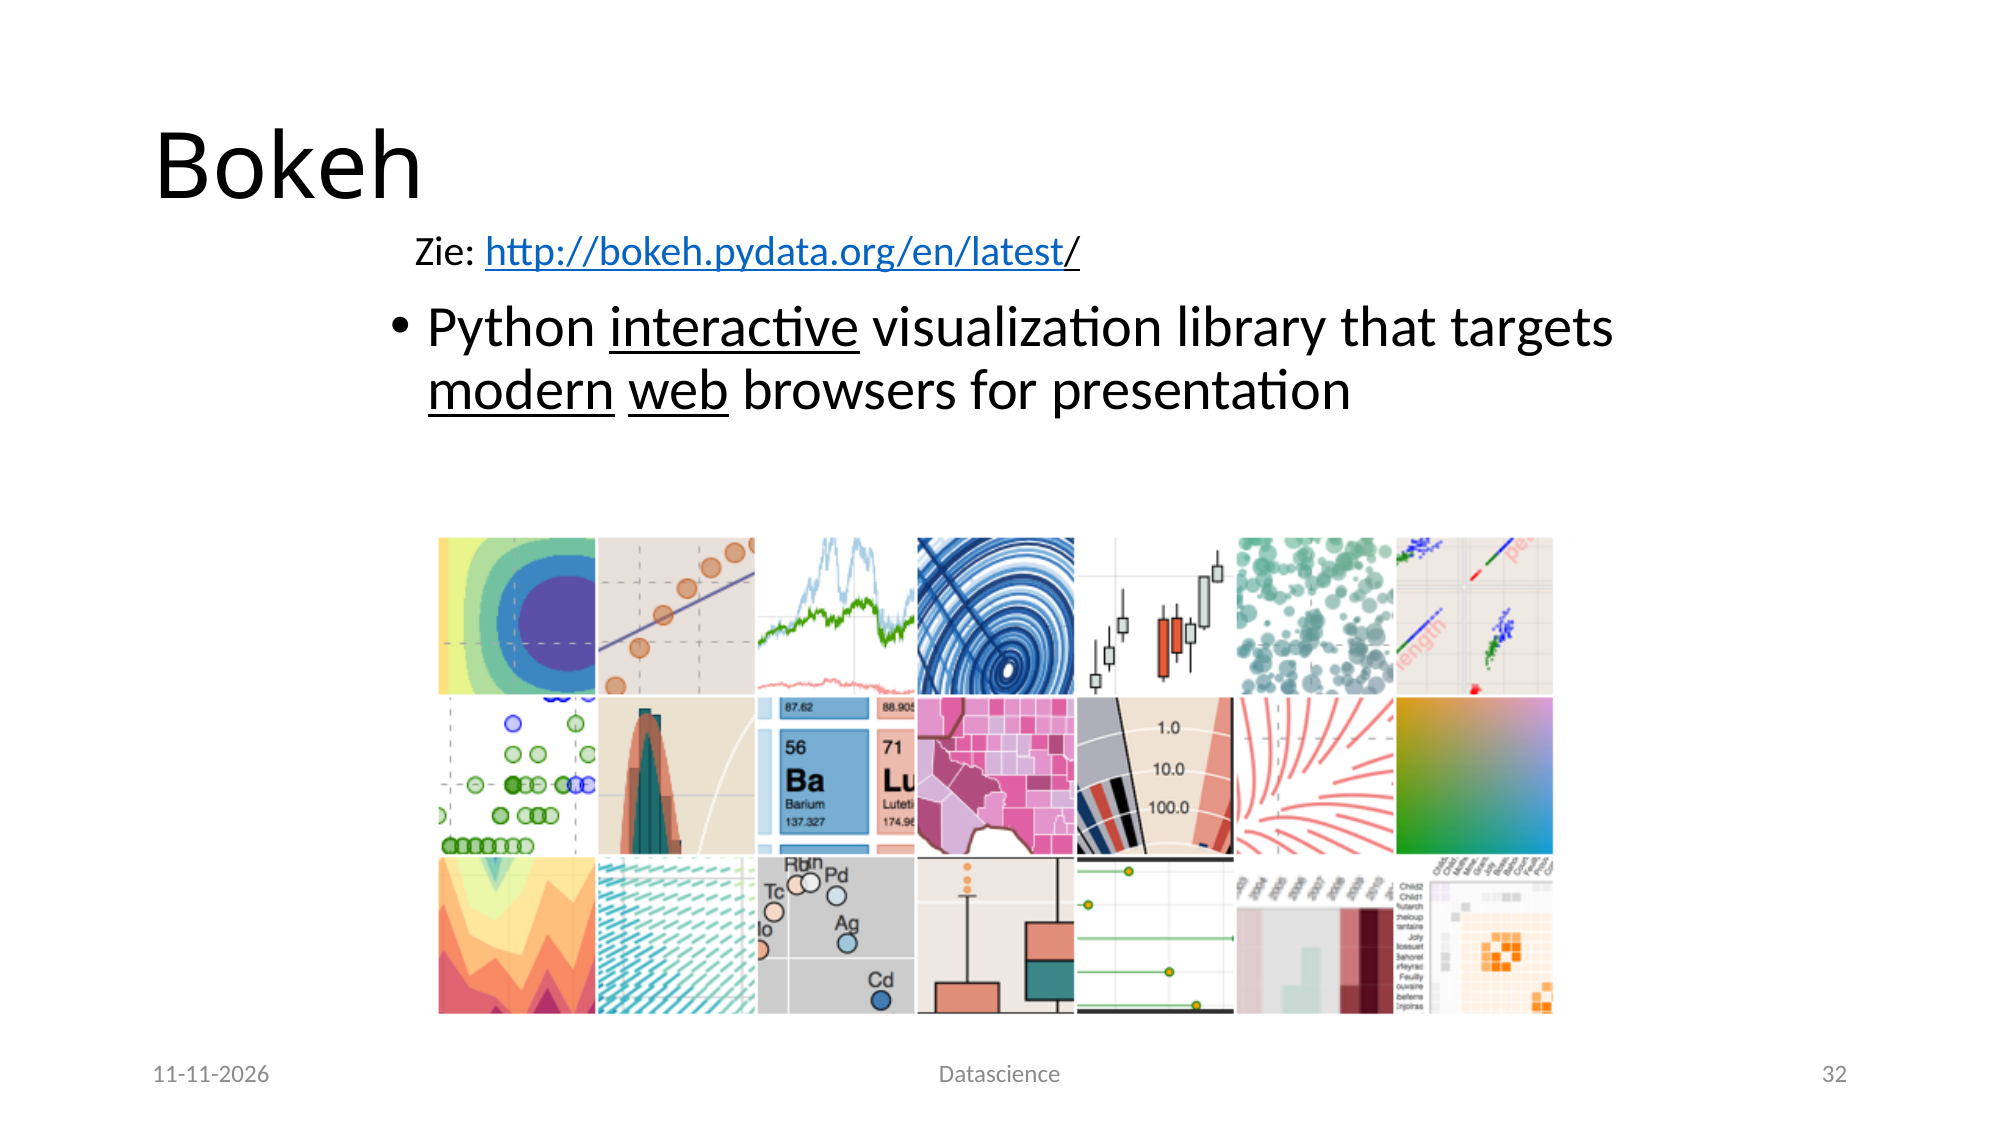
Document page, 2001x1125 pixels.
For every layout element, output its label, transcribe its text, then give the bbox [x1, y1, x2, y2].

title Bokeh [137, 59, 1863, 278]
slide_number 32 [1412, 1042, 1863, 1103]
list Python interactive visualization library that targets modern web browsers for presentation [375, 289, 1668, 446]
text_box Zie: http://bokeh.pydata.org/en/latest/ [399, 216, 1105, 282]
picture [428, 524, 1572, 1025]
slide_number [137, 1042, 588, 1103]
footer Datascience [662, 1042, 1338, 1103]
